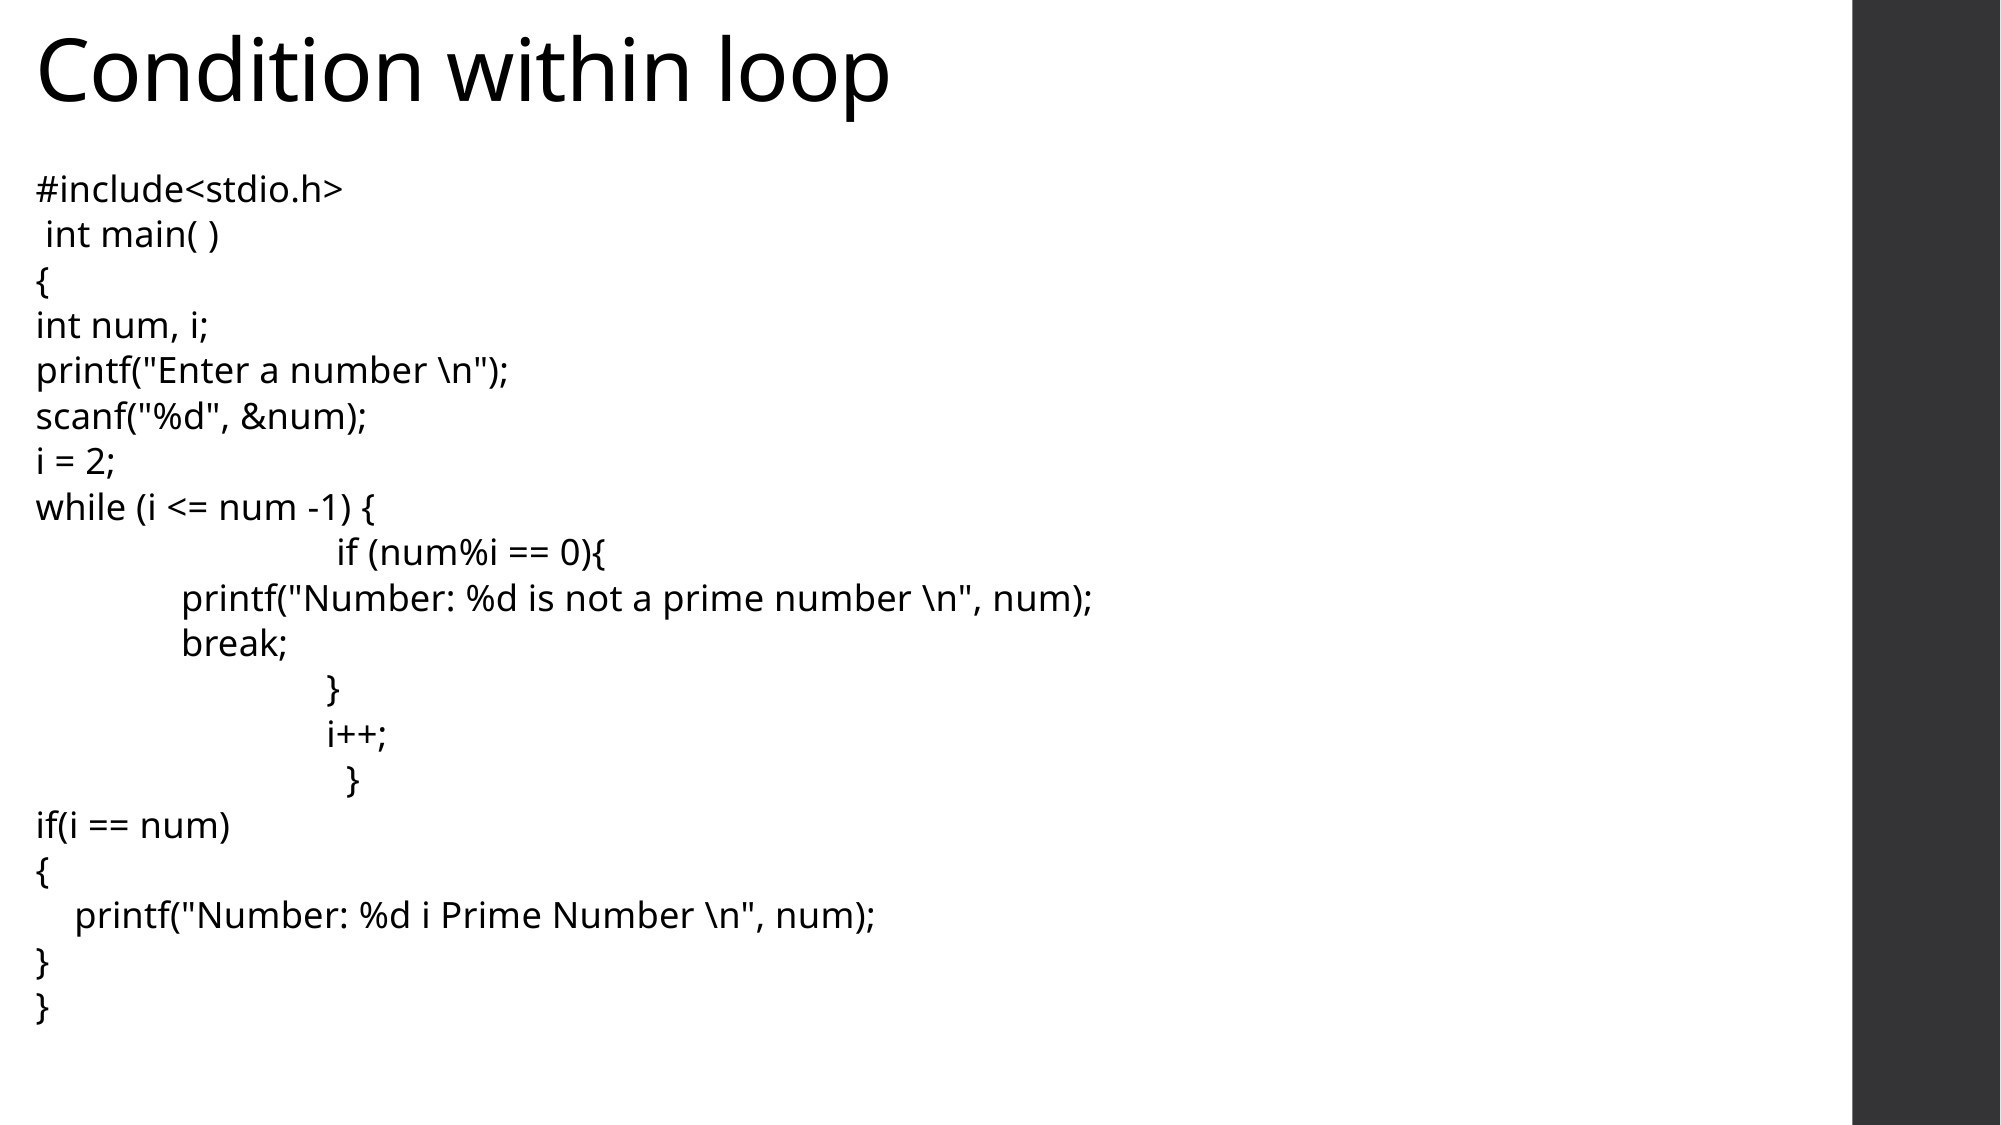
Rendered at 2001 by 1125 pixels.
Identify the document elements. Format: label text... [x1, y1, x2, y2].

list #include<stdio.h> int main( ) { int num, i; printf("Enter a number \n"); scanf("%d", &num); i = 2; while (i <= num -1) { if (num%i == 0){ printf("Number: %d is not a prime number \n", num); break; } i++; } if(i == num) { printf("Number: %d i Prime Number \n", num); } } [20, 161, 1928, 1040]
title Condition within loop [20, 17, 1746, 128]
